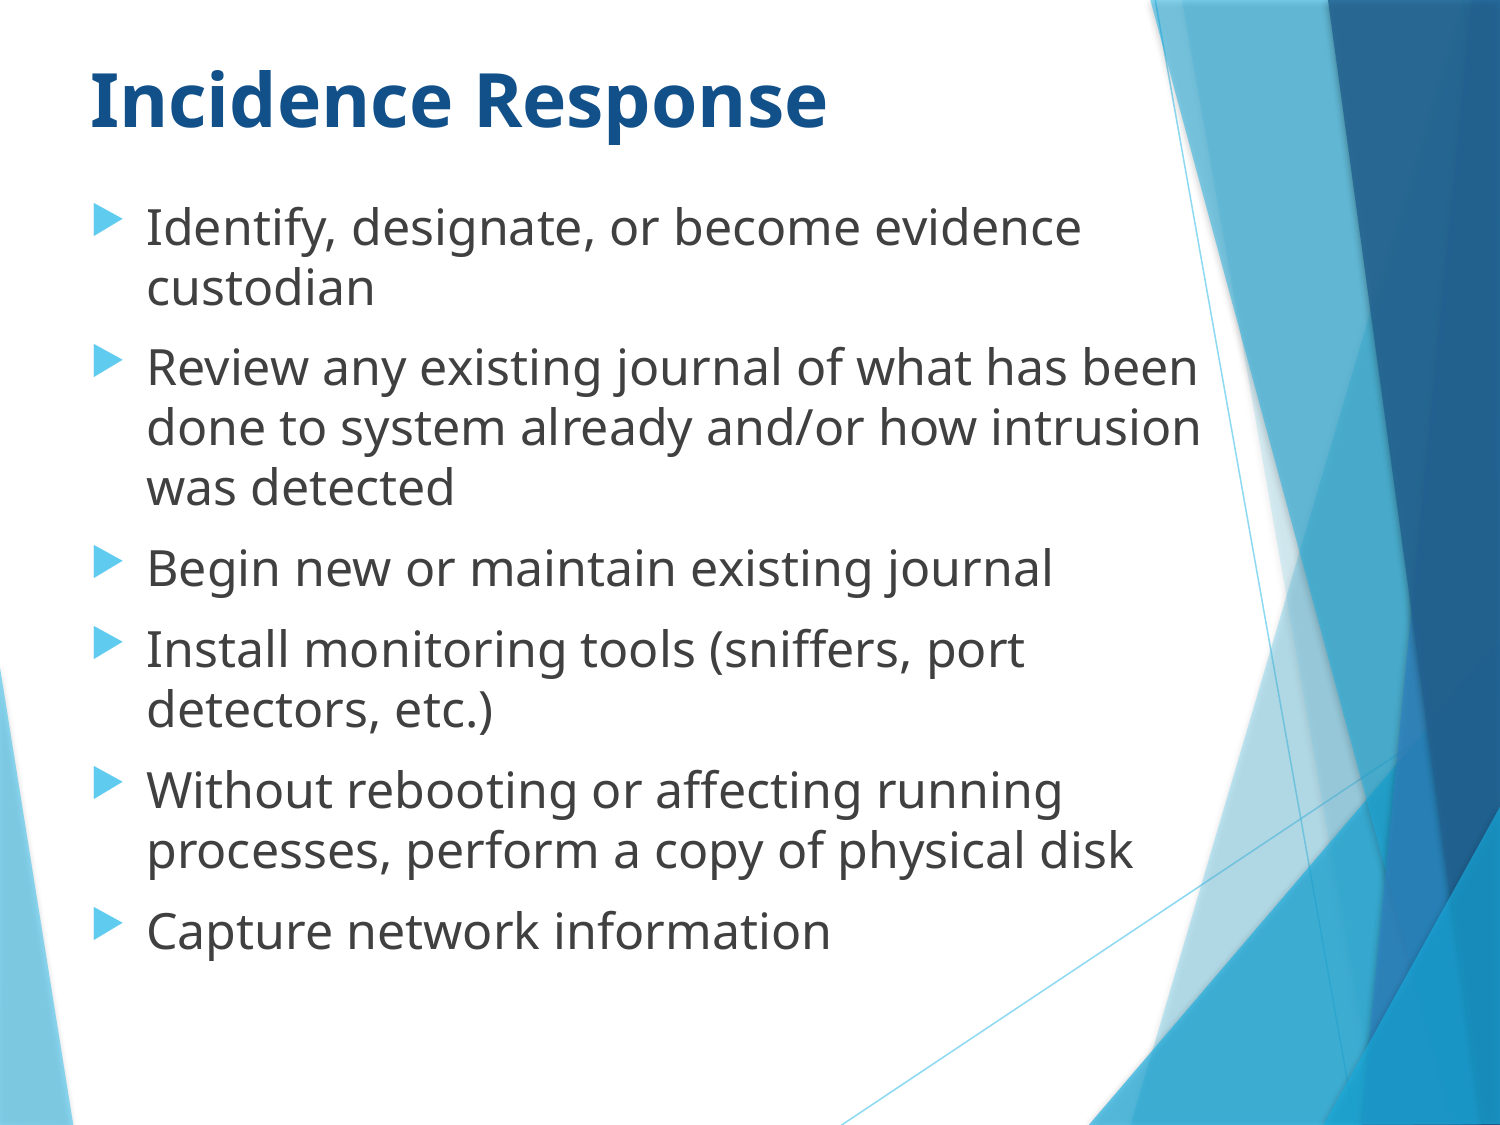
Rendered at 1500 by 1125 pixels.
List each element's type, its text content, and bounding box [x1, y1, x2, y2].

title Incidence Response [75, 45, 1425, 175]
list Identify, designate, or become evidence custodian Review any existing journal of what has been done to system already and/or how intrusion was detected Begin new or maintain existing journal Install monitoring tools (sniffers, port detectors, etc.) Without rebooting or affecting running processes, perform a copy of physical disk Capture network information [75, 187, 1238, 1005]
